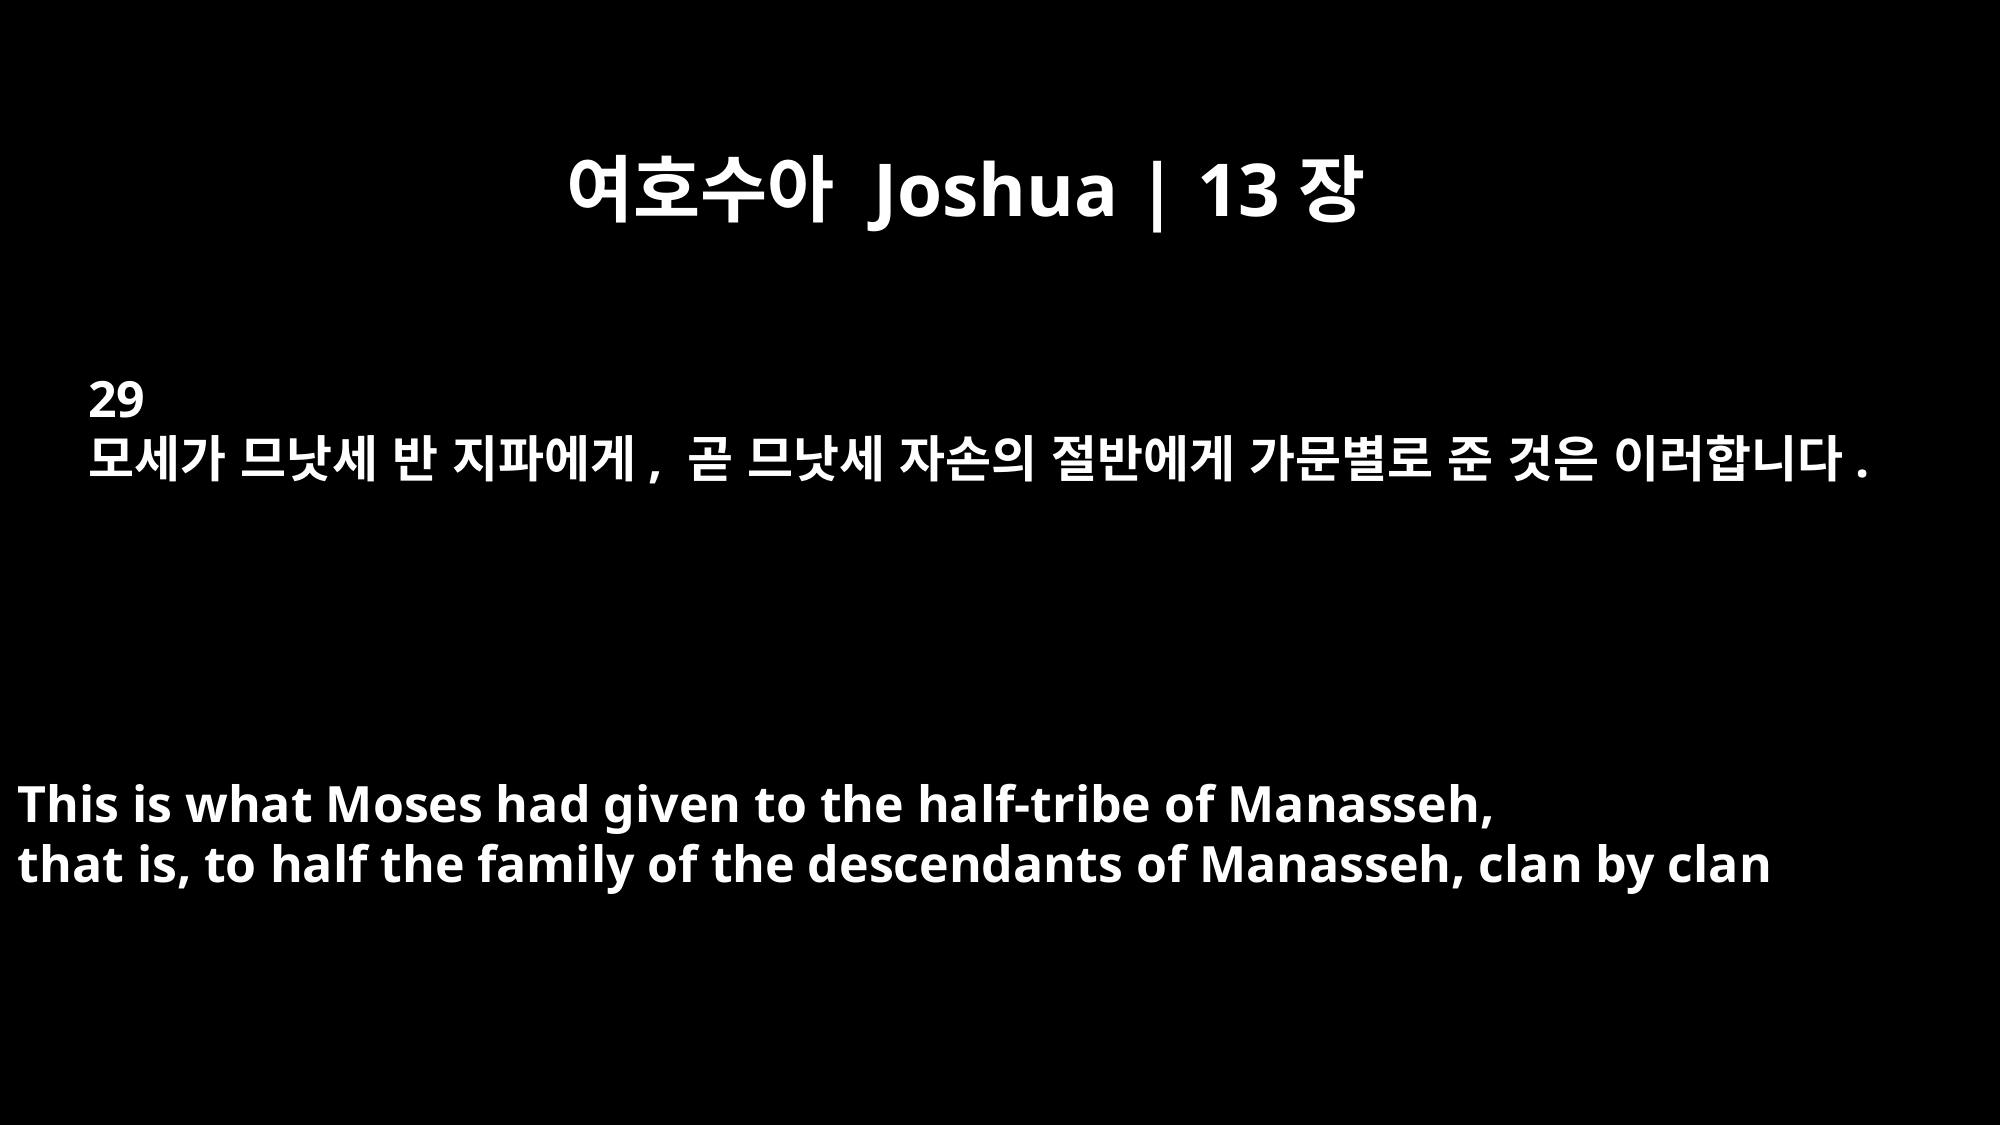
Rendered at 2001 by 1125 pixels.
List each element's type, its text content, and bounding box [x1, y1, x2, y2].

text_box 여호수아 Joshua | 13장 [551, 136, 1381, 239]
text_box This is what Moses had given to the half-tribe of Manasseh, that is, to half the family of the descendants of Manasseh, clan by clan [3, 764, 1788, 900]
text_box 29 모세가 므낫세 반 지파에게, 곧 므낫세 자손의 절반에게 가문별로 준 것은 이러합니다. [73, 359, 1885, 495]
